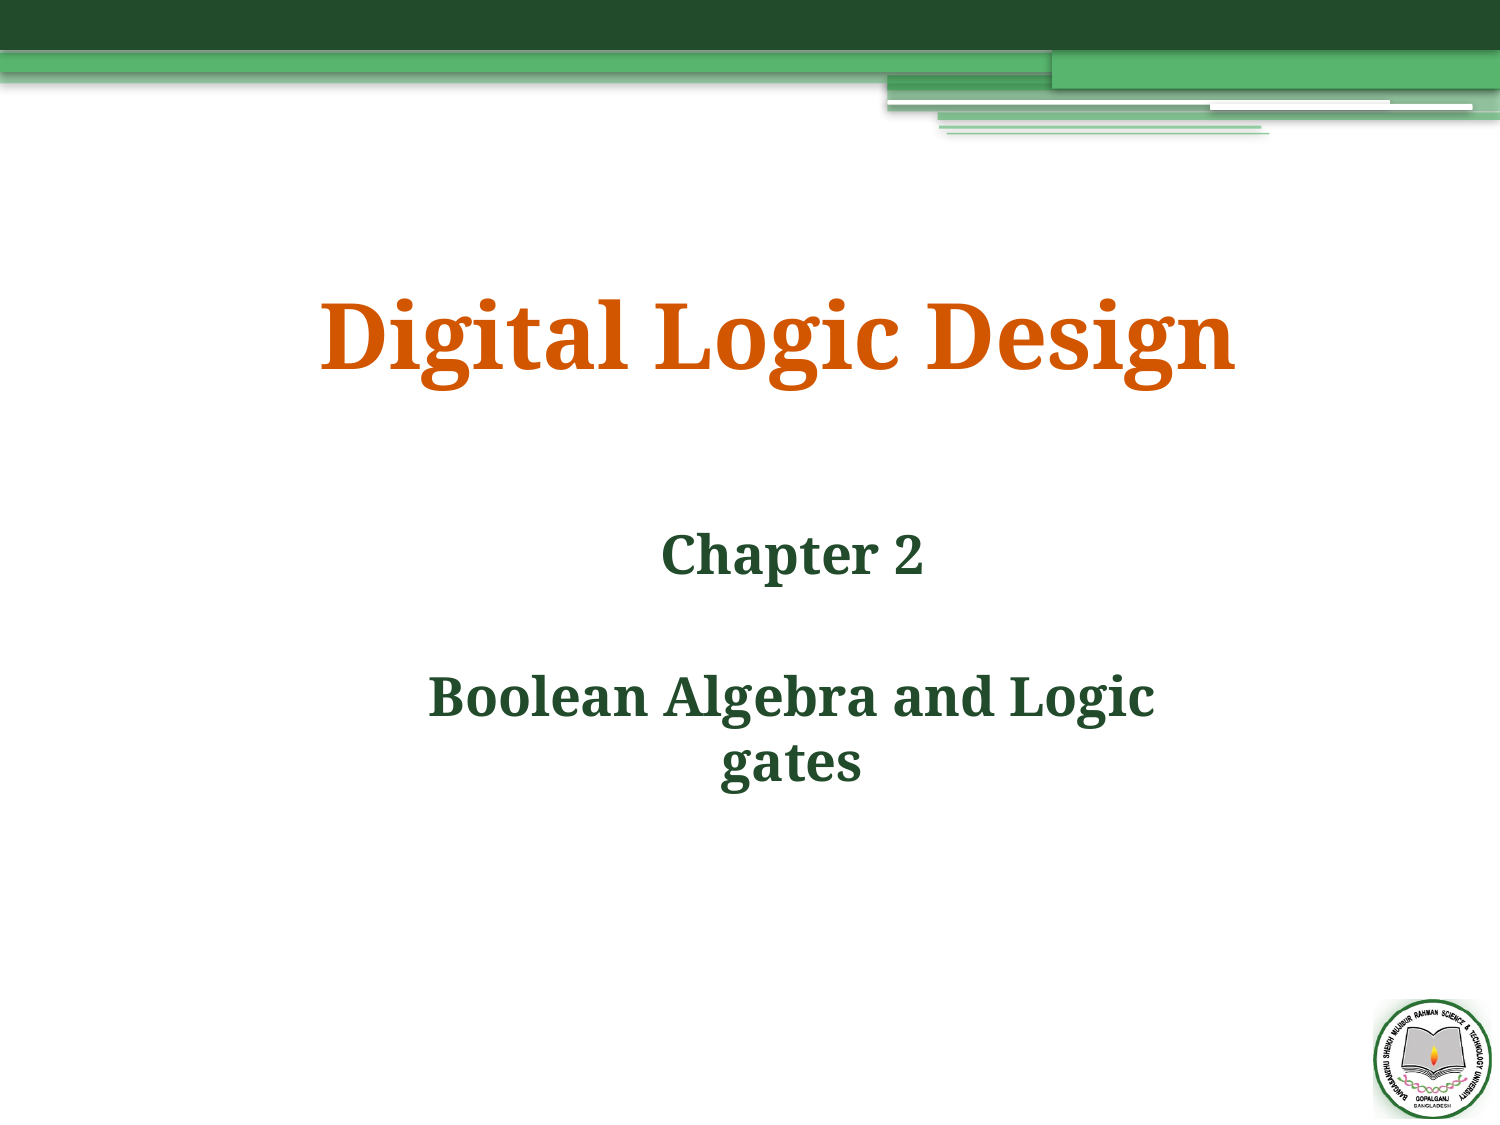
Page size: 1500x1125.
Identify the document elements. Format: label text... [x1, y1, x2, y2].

title Digital Logic Design [85, 212, 1473, 454]
picture [1373, 999, 1492, 1119]
subtitle Chapter 2 Boolean Algebra and Logic gates [381, 512, 1194, 800]
